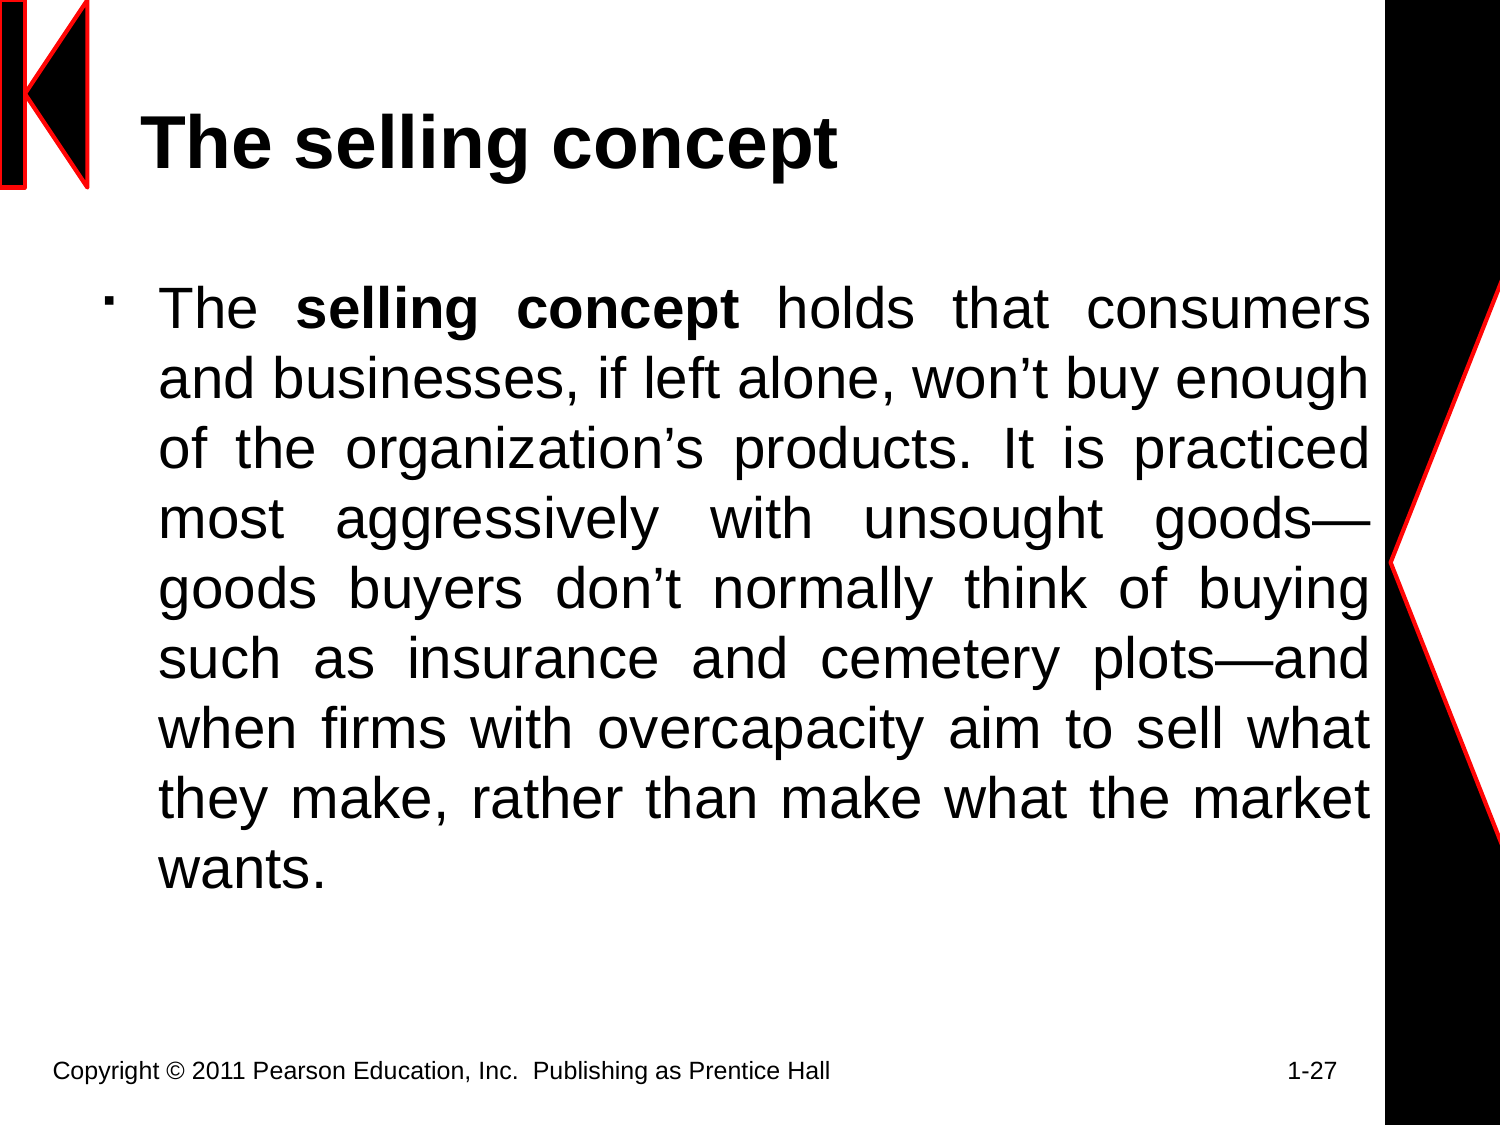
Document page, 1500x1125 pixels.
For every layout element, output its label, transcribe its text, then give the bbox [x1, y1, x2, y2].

title The selling concept [125, 45, 1388, 233]
footer Copyright © 2011 Pearson Education, Inc. Publishing as Prentice Hall 1-27 [37, 1046, 1451, 1125]
list The selling concept holds that consumers and businesses, if left alone, won’t buy enough of the organization’s products. It is practiced most aggressively with unsought goods—goods buyers don’t normally think of buying such as insurance and cemetery plots—and when firms with overcapacity aim to sell what they make, rather than make what the market wants. [87, 262, 1388, 1013]
